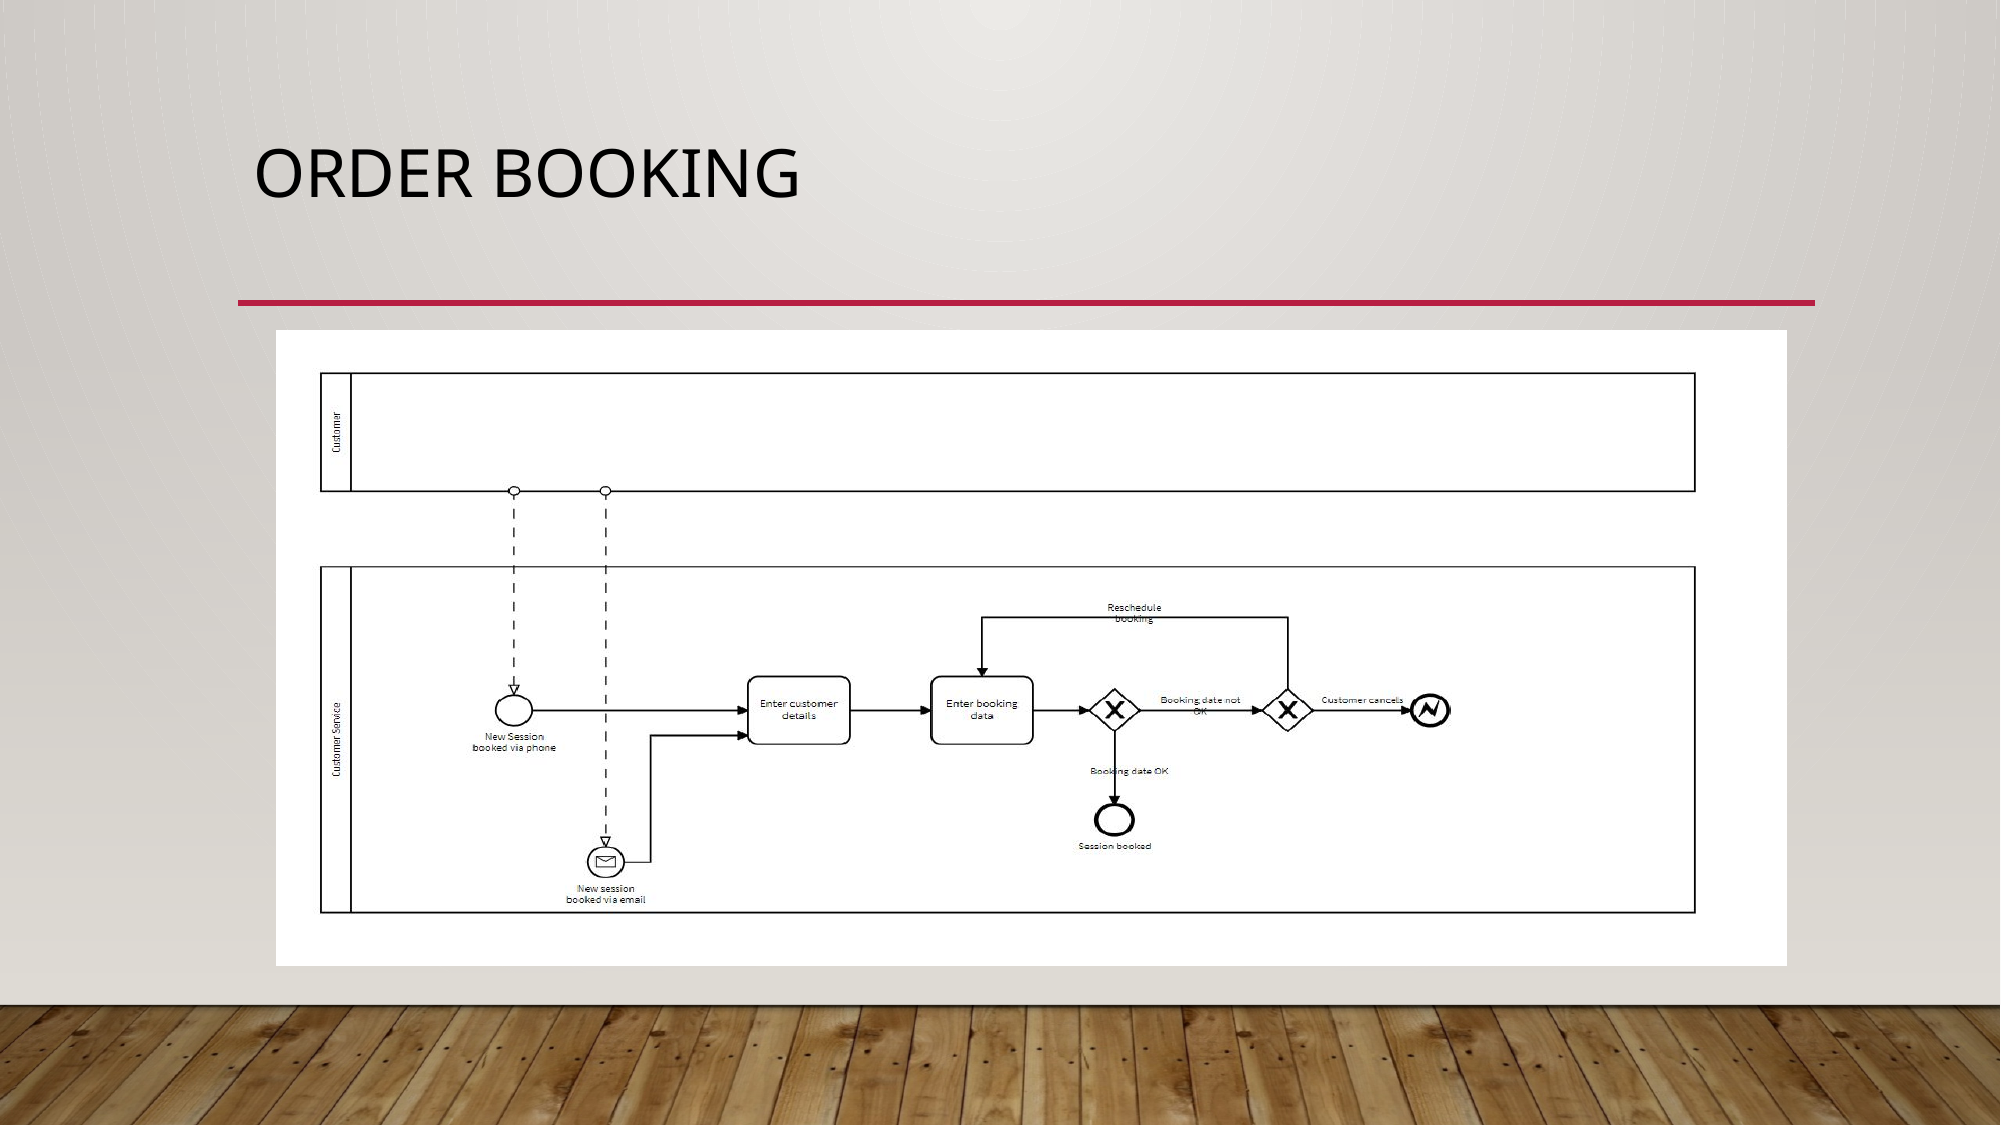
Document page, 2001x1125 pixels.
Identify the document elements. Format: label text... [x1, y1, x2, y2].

title Order booking [238, 131, 1814, 305]
picture [0, 1005, 2000, 1125]
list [275, 330, 1788, 966]
